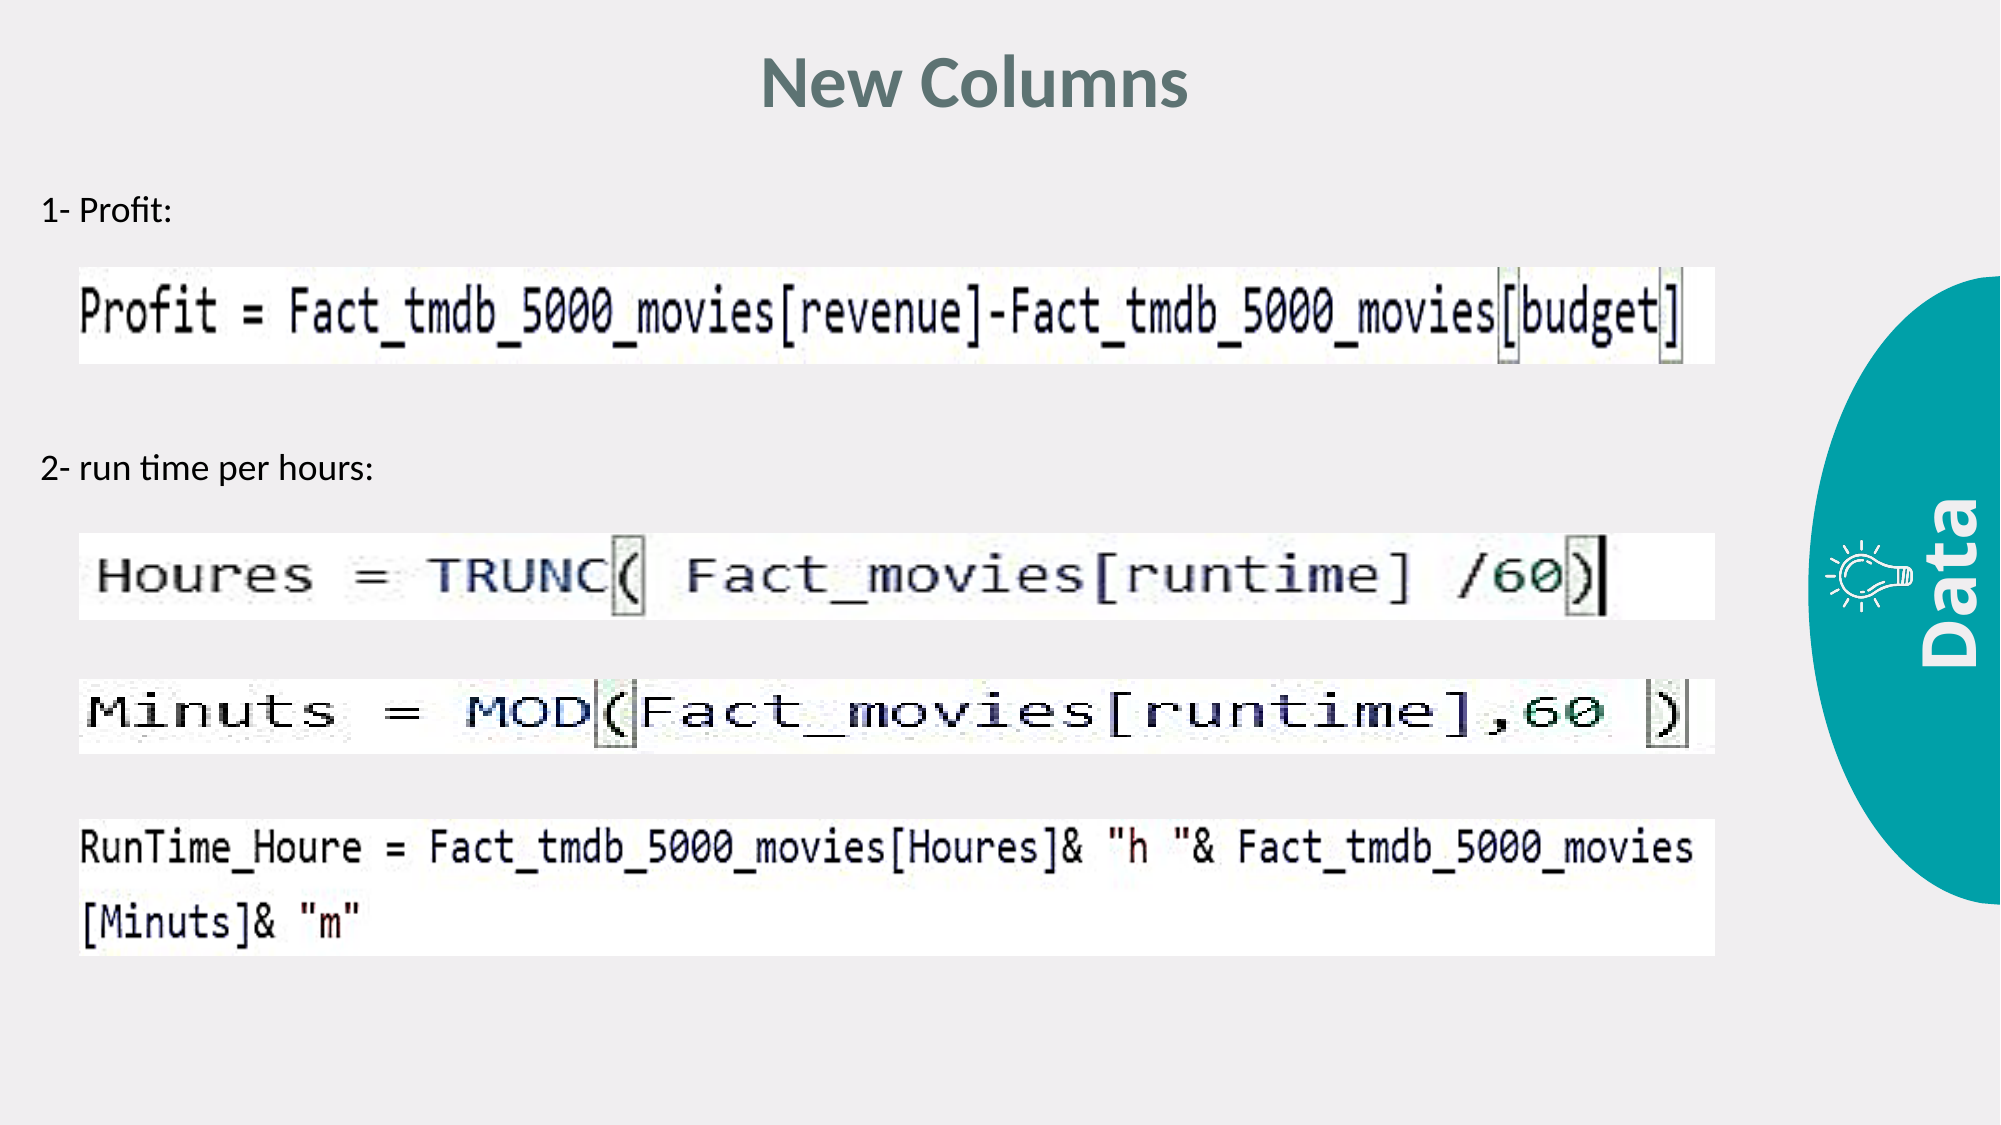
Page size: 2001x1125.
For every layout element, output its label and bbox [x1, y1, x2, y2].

picture [79, 820, 1715, 956]
picture [79, 533, 1715, 620]
text_box [0, 0, 2000, 1125]
picture [79, 267, 1715, 364]
picture [79, 679, 1715, 754]
